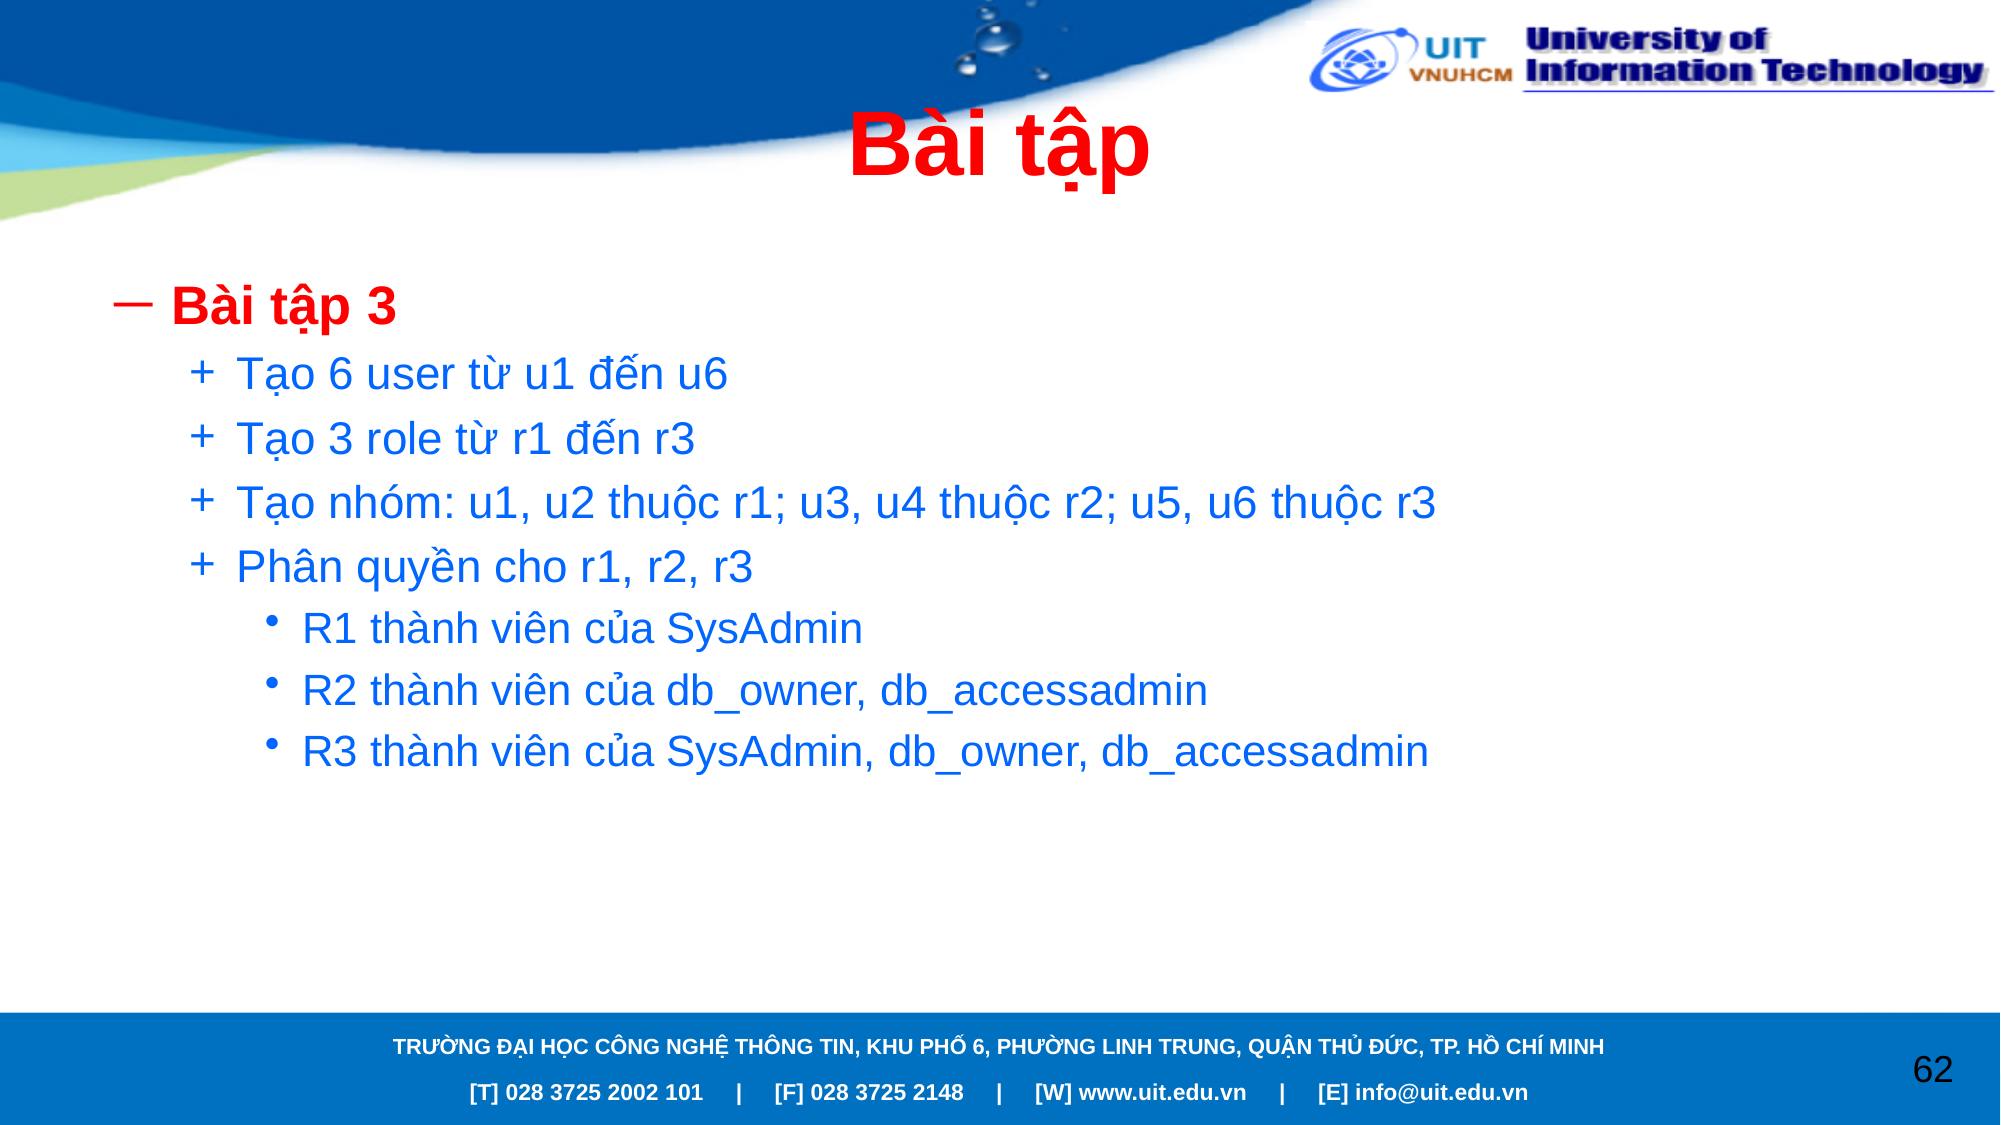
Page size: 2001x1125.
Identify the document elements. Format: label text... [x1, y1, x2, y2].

picture [0, 0, 2001, 1125]
list Bài tập 3 Tạo 6 user từ u1 đến u6 Tạo 3 role từ r1 đến r3 Tạo nhóm: u1, u2 thuộc r1; u3, u4 thuộc r2; u5, u6 thuộc r3 Phân quyền cho r1, r2, r3 R1 thành viên của SysAdmin R2 thành viên của db_owner, db_accessadmin R3 thành viên của SysAdmin, db_owner, db_accessadmin [99, 262, 1900, 1005]
title Bài tập [99, 45, 1900, 233]
